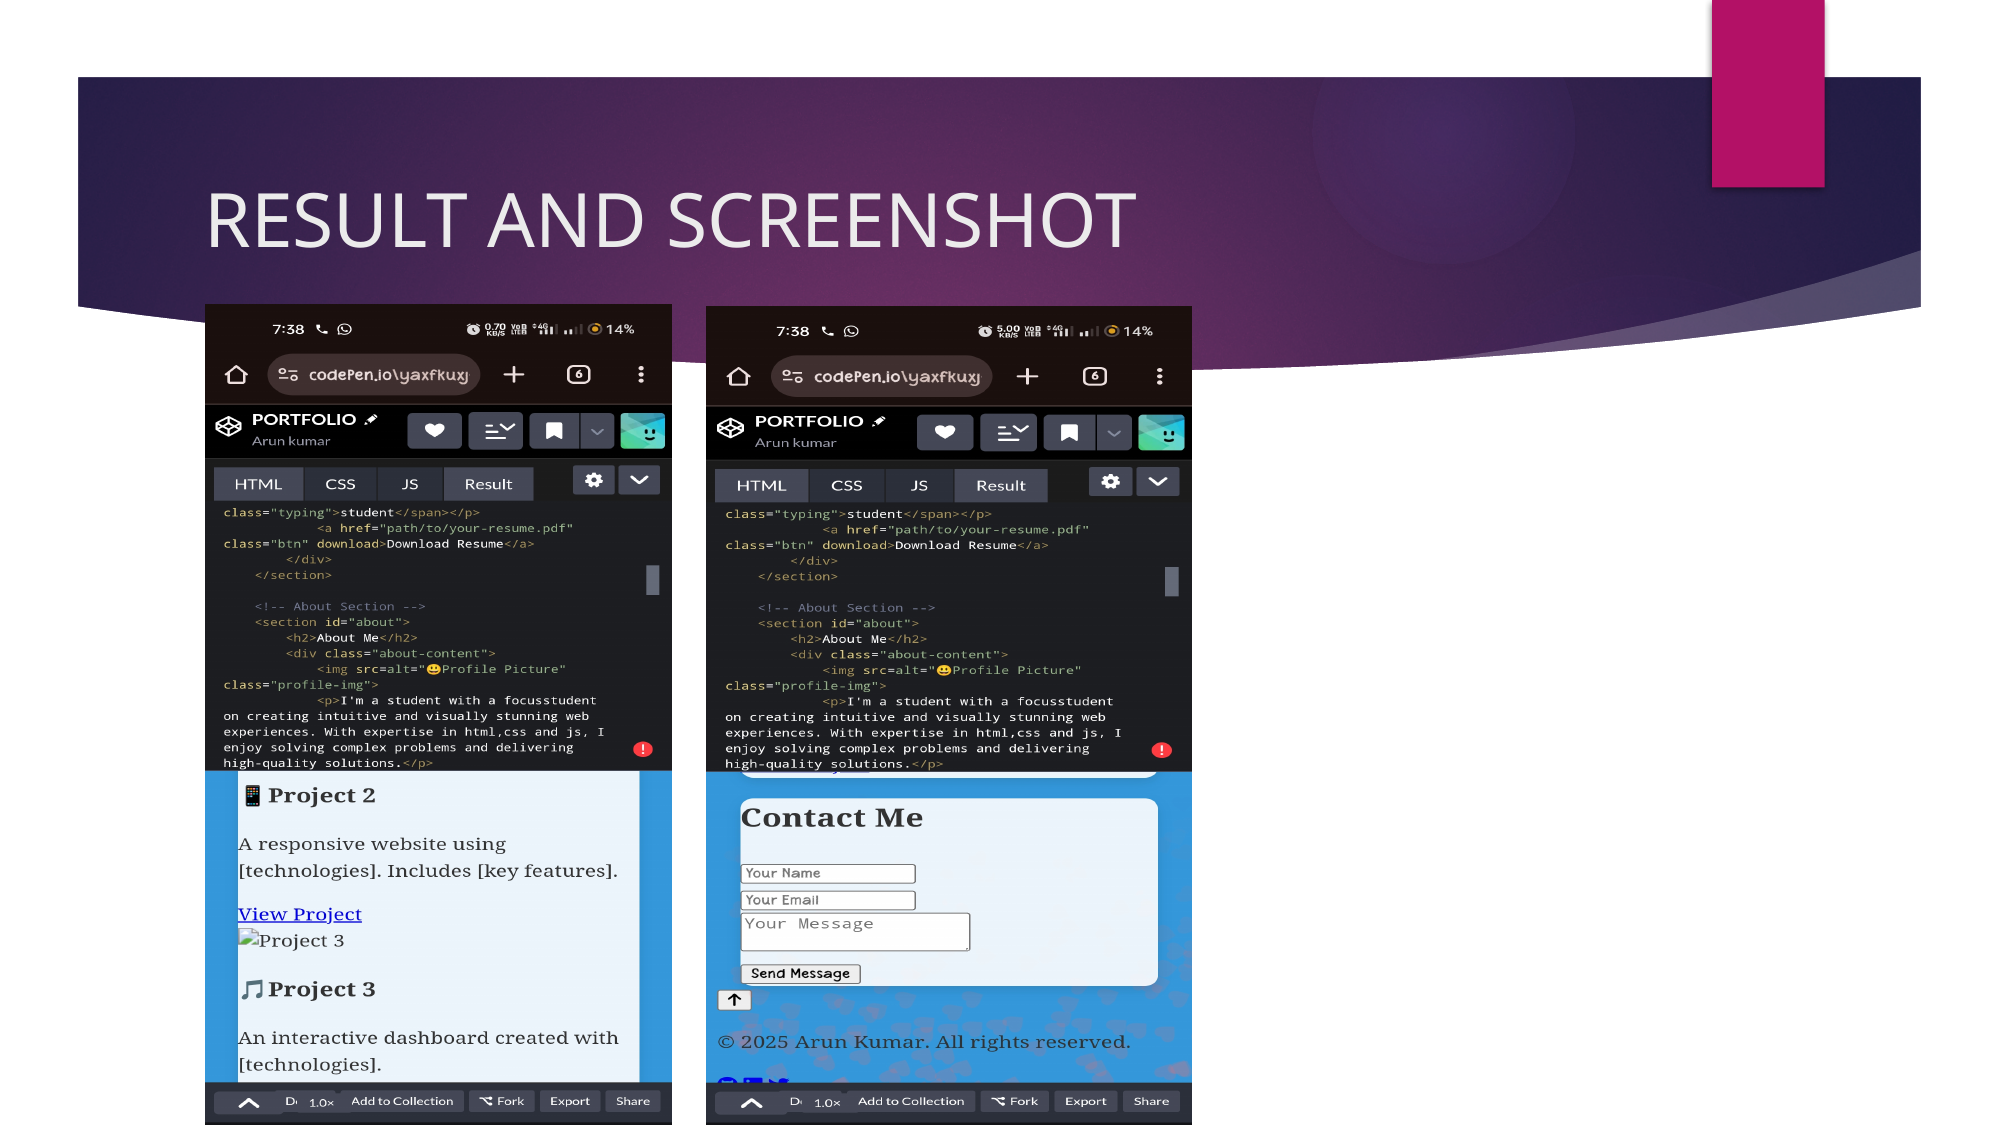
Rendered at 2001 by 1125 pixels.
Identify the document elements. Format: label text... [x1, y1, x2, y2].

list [205, 304, 673, 1125]
picture [705, 306, 1192, 1125]
title RESULT AND SCREENSHOT [189, 159, 1627, 276]
